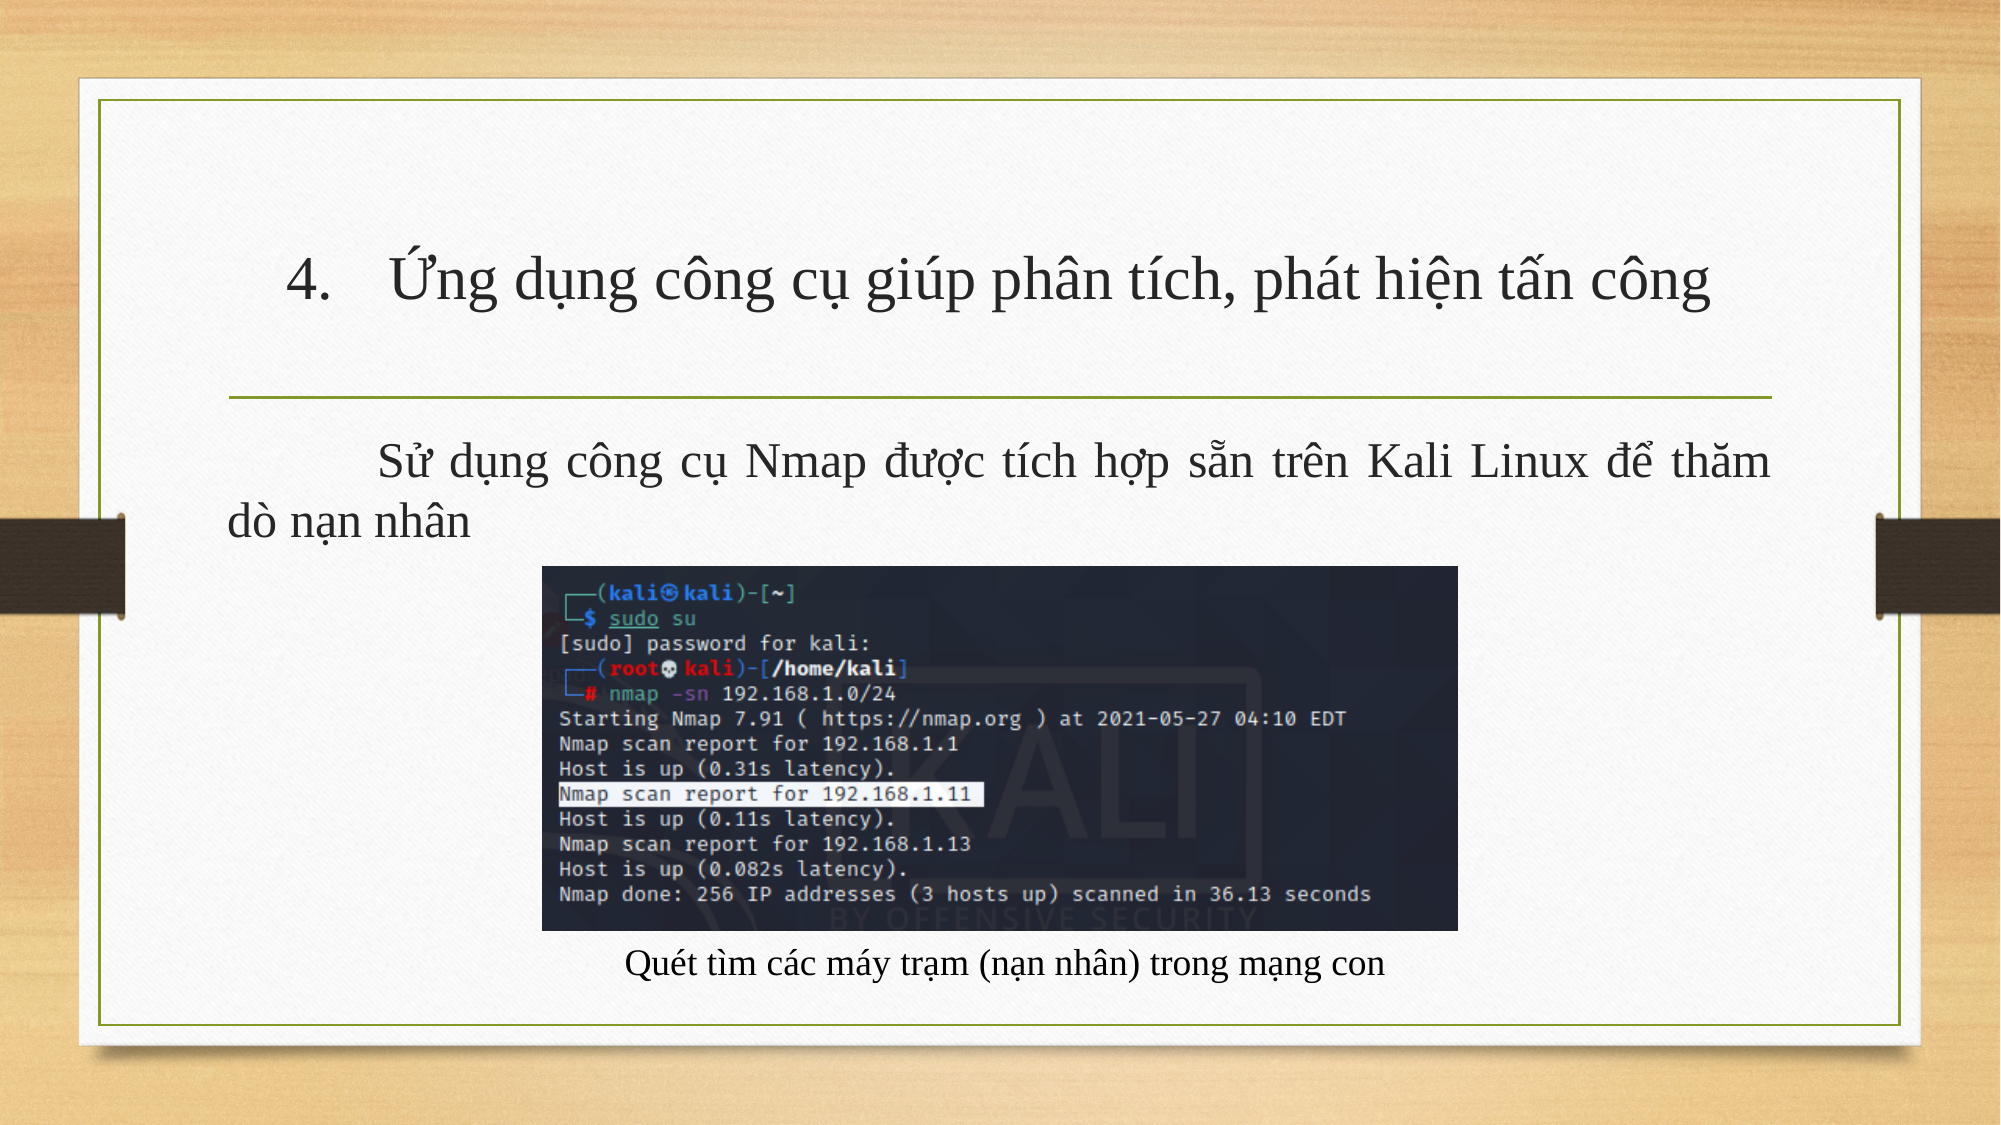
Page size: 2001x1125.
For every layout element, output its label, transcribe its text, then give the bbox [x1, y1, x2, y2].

title 4. Ứng dụng công cụ giúp phân tích, phát hiện tấn công [212, 205, 1788, 419]
list Sử dụng công cụ Nmap được tích hợp sẵn trên Kali Linux để thăm dò nạn nhân [212, 419, 1788, 964]
picture [0, 0, 2001, 1125]
text_box Quét tìm các máy trạm (nạn nhân) trong mạng con [609, 930, 1587, 991]
